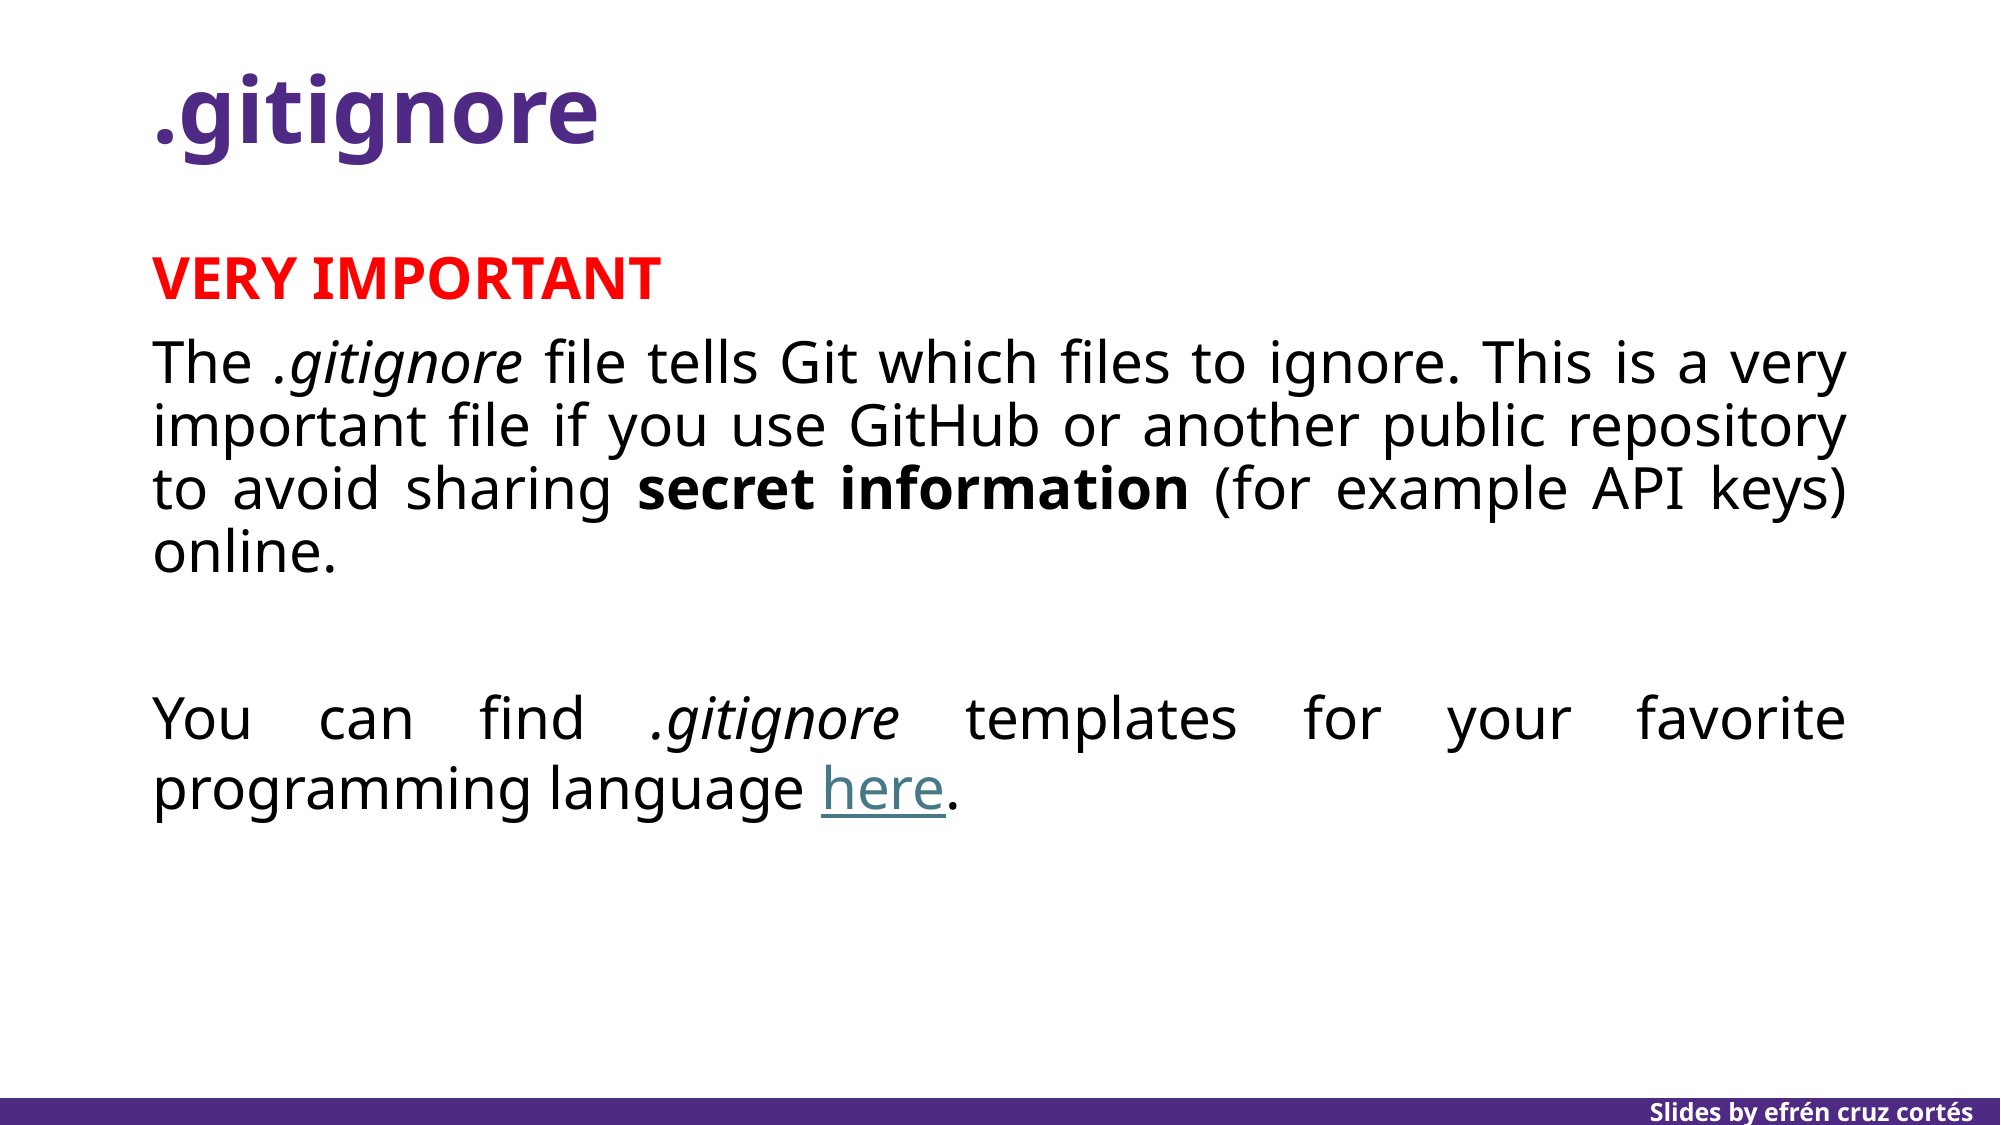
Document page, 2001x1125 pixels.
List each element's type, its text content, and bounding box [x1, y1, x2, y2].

title .gitignore [137, 39, 1863, 188]
list VERY IMPORTANT The .gitignore file tells Git which files to ignore. This is a very important file if you use GitHub or another public repository to avoid sharing secret information (for example API keys) online. You can find .gitignore templates for your favorite programming language here. [137, 241, 1863, 1014]
